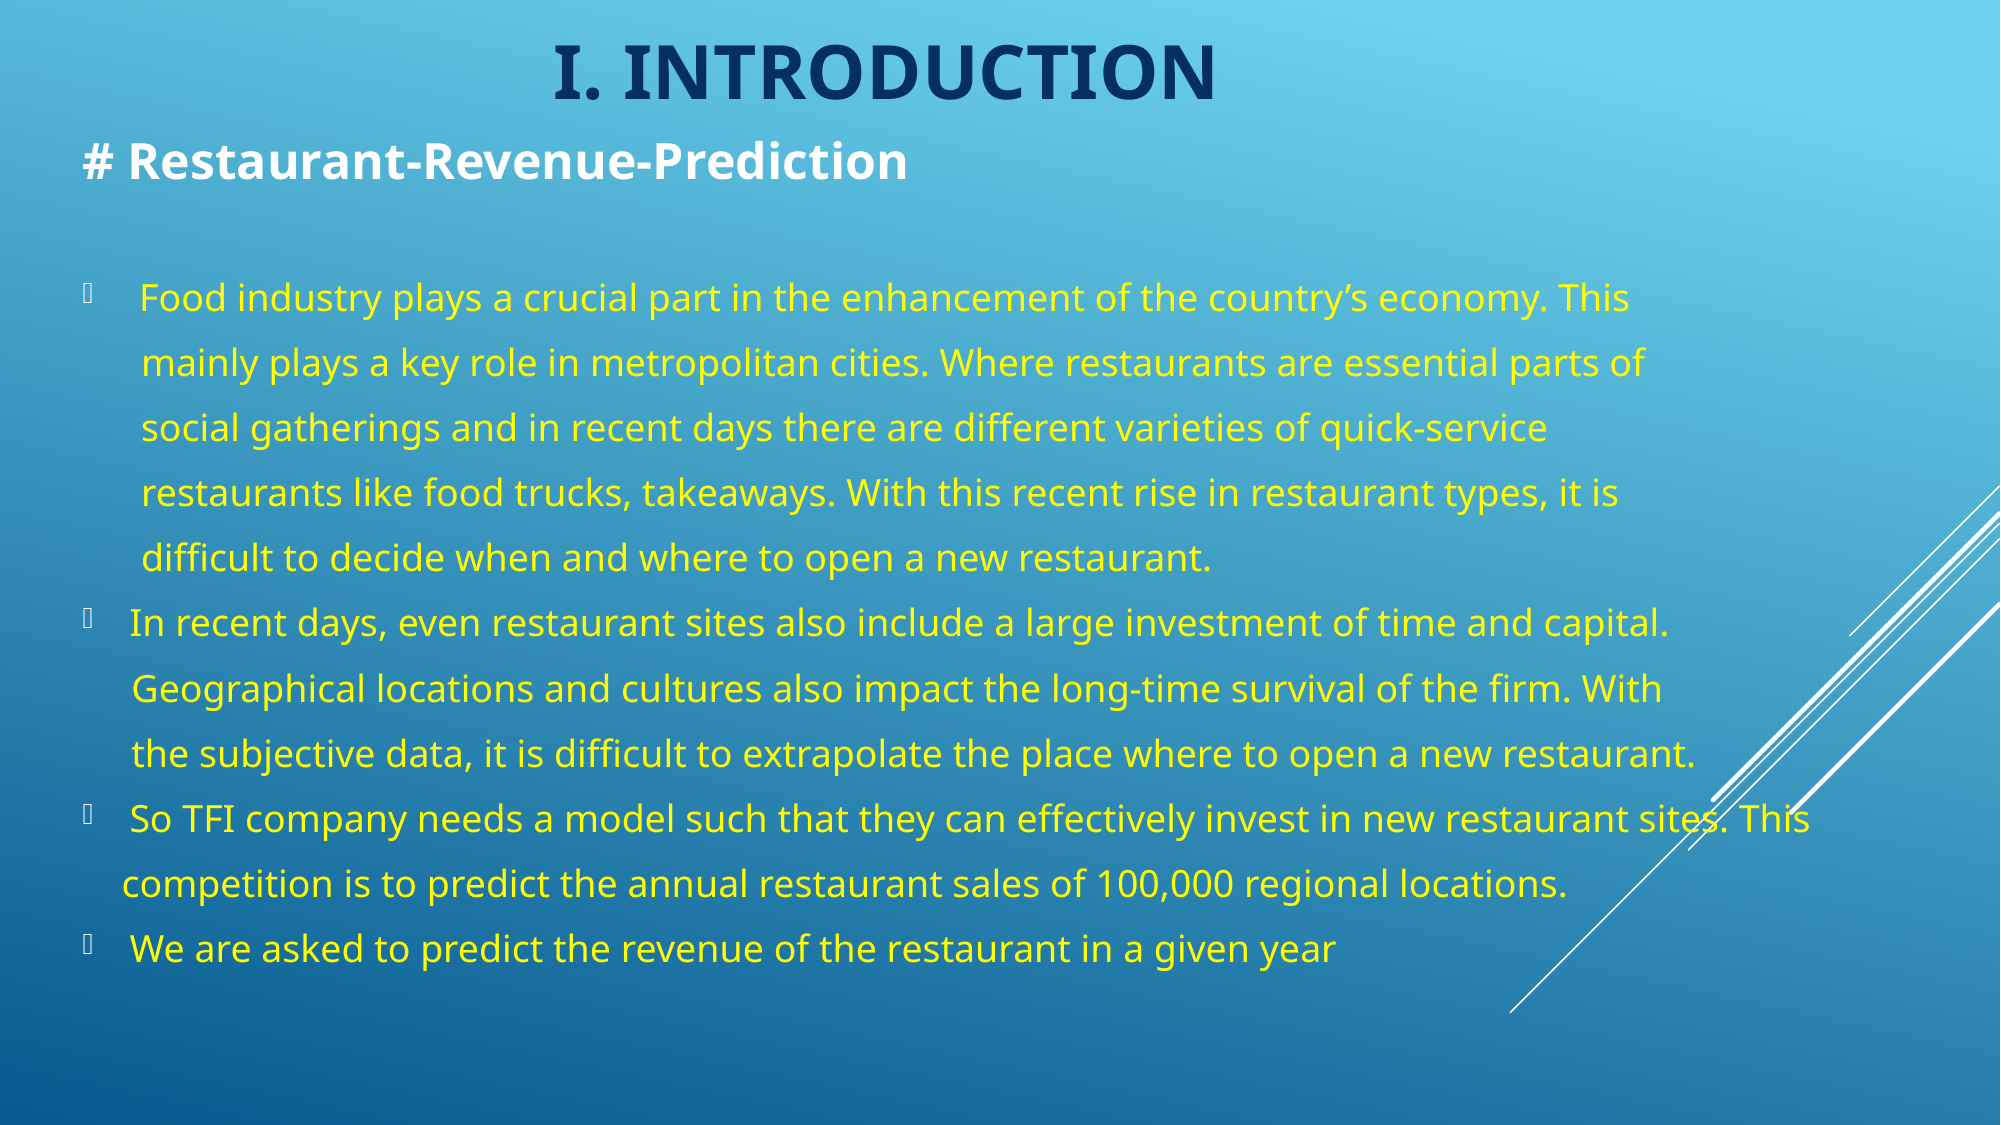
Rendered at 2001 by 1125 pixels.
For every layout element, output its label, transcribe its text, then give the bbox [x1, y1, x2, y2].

title I. INTRODUCTION [538, 0, 1935, 154]
list # Restaurant-Revenue-Prediction Food industry plays a crucial part in the enhancement of the country’s economy. This mainly plays a key role in metropolitan cities. Where restaurants are essential parts of social gatherings and in recent days there are different varieties of quick-service restaurants like food trucks, takeaways. With this recent rise in restaurant types, it is difficult to decide when and where to open a new restaurant. In recent days, even restaurant sites also include a large investment of time and capital. Geographical locations and cultures also impact the long-time survival of the firm. With the subjective data, it is difficult to extrapolate the place where to open a new restaurant. So TFI company needs a model such that they can effectively invest in new restaurant sites. This competition is to predict the annual restaurant sales of 100,000 regional locations. We are asked to predict the revenue of the restaurant in a given year [67, 154, 2000, 1103]
